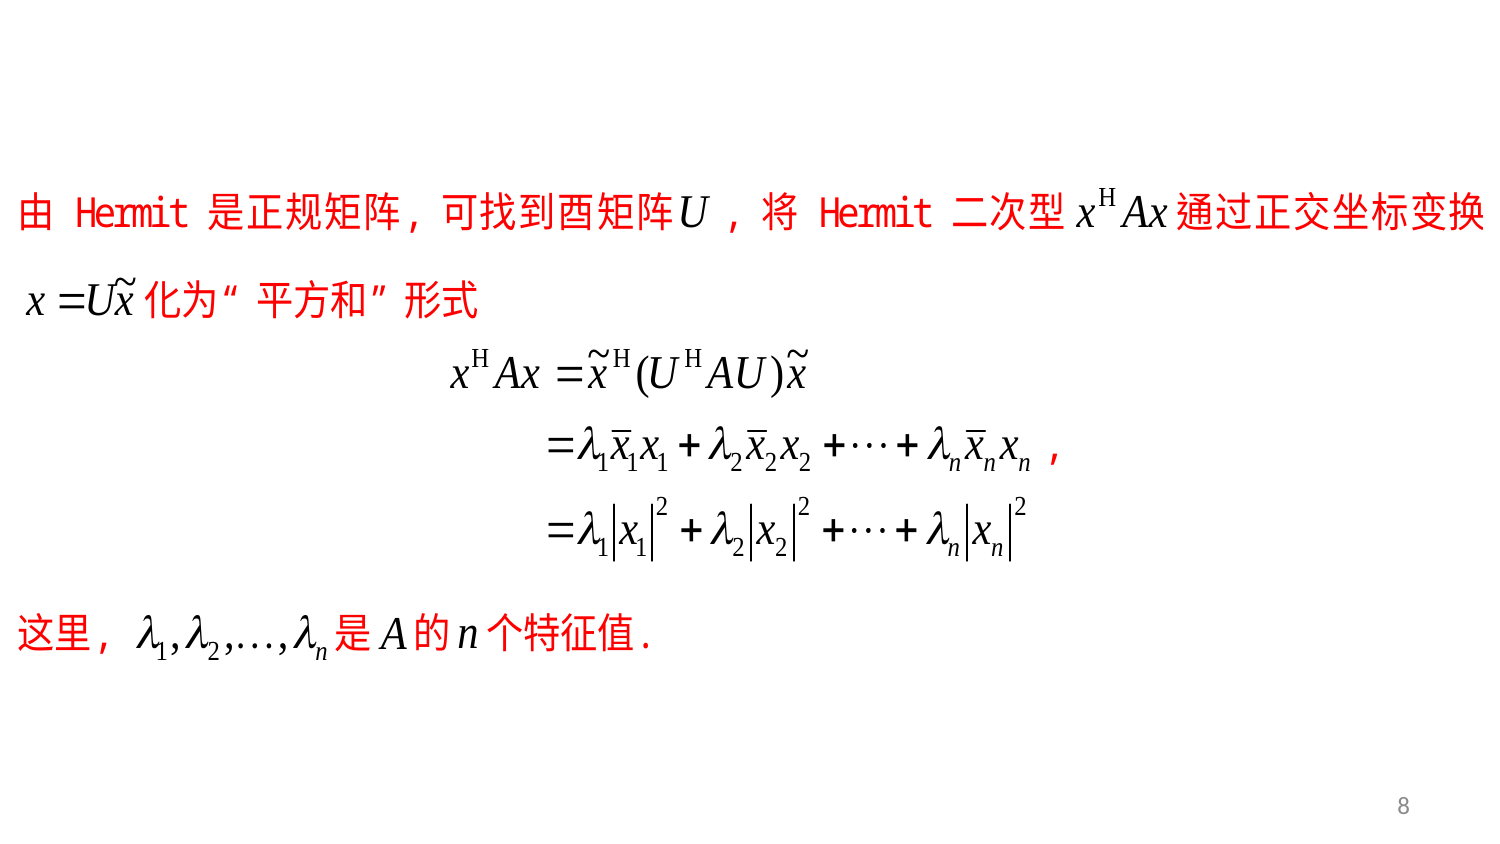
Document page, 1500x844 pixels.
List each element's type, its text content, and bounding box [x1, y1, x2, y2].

slide_number 8 [1074, 782, 1425, 827]
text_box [17, 146, 1483, 698]
